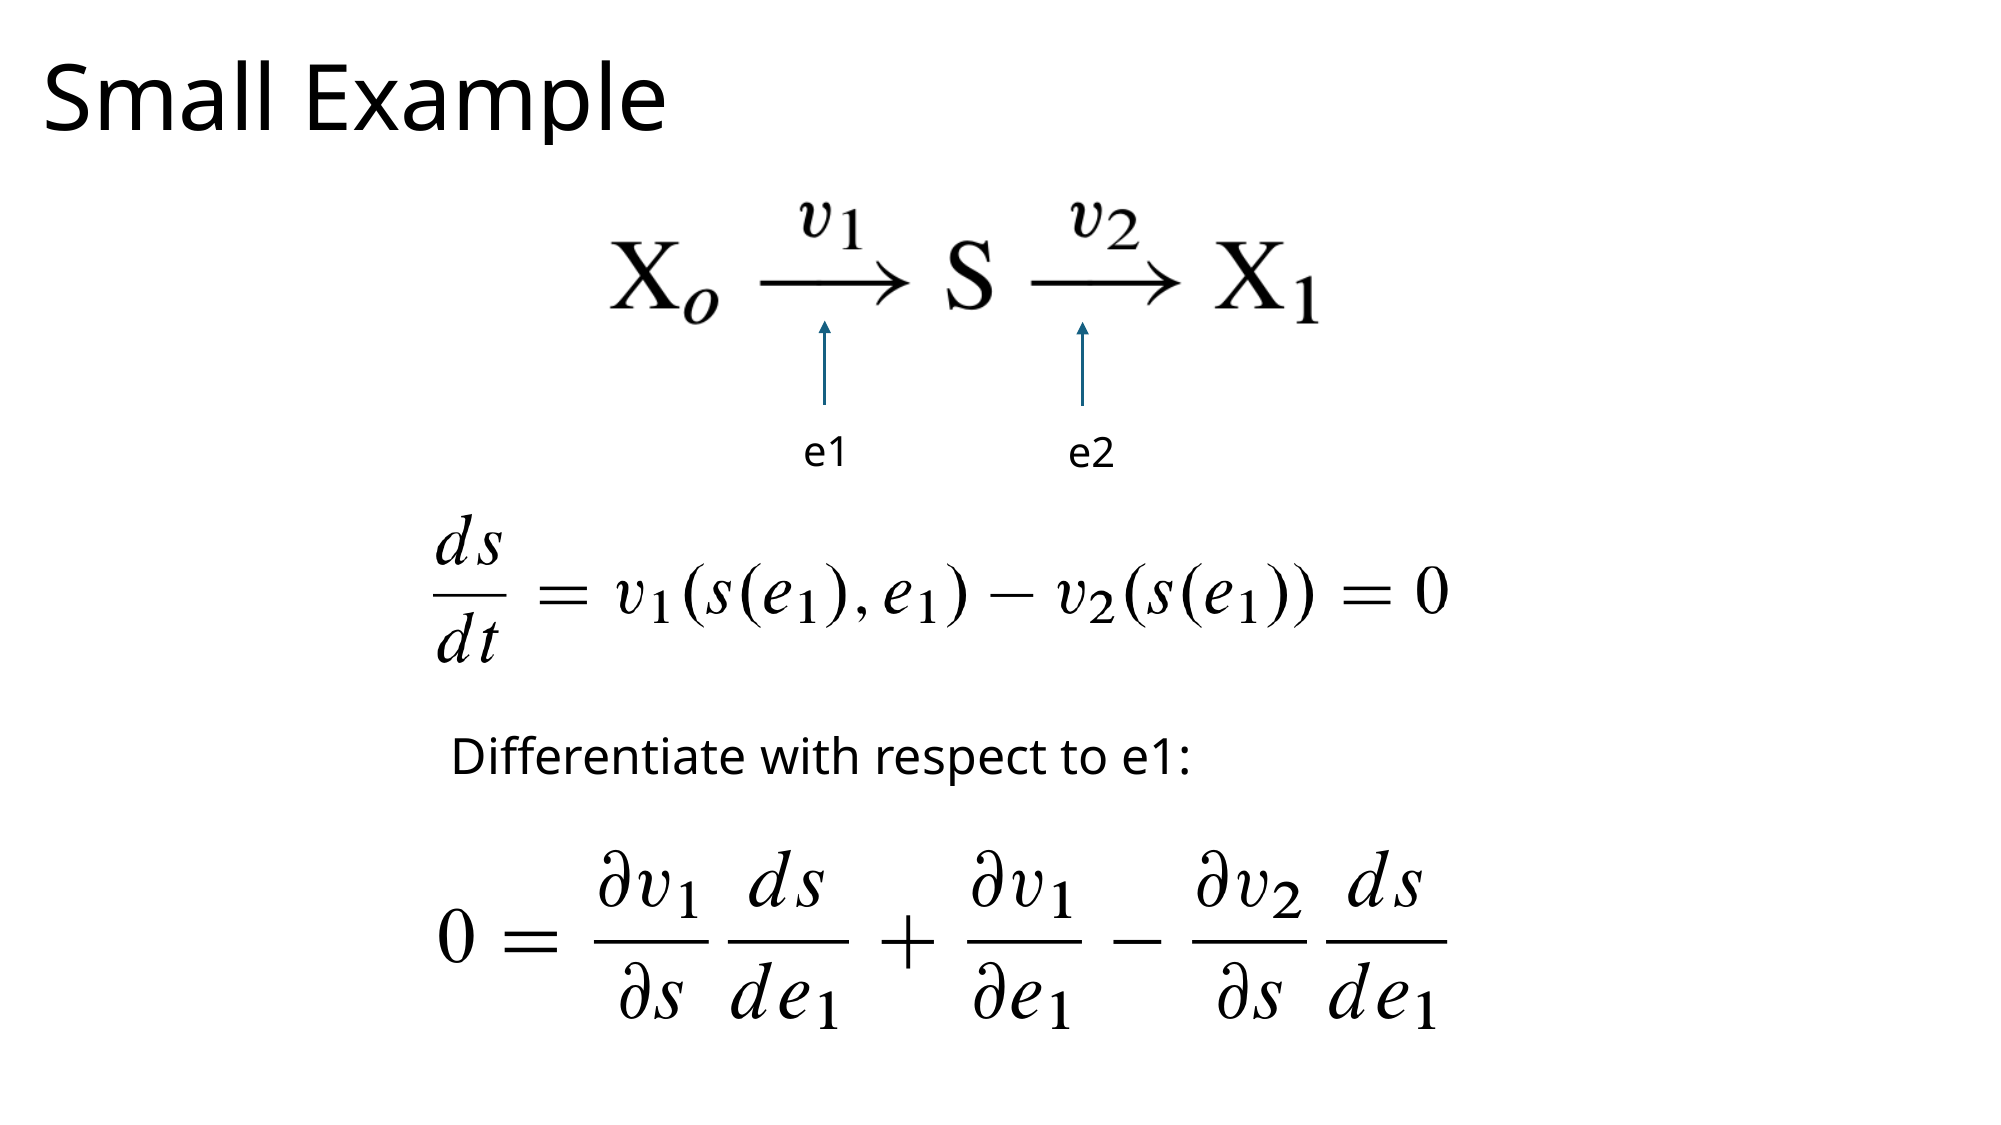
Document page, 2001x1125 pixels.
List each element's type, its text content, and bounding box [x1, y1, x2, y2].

text_box e2 [1053, 418, 1131, 476]
title Small Example [27, 0, 1753, 210]
text_box e1 [788, 417, 866, 476]
picture [389, 476, 1507, 740]
picture [543, 144, 1353, 384]
text_box Differentiate with respect to e1: [436, 740, 1470, 793]
picture [407, 815, 1470, 1051]
